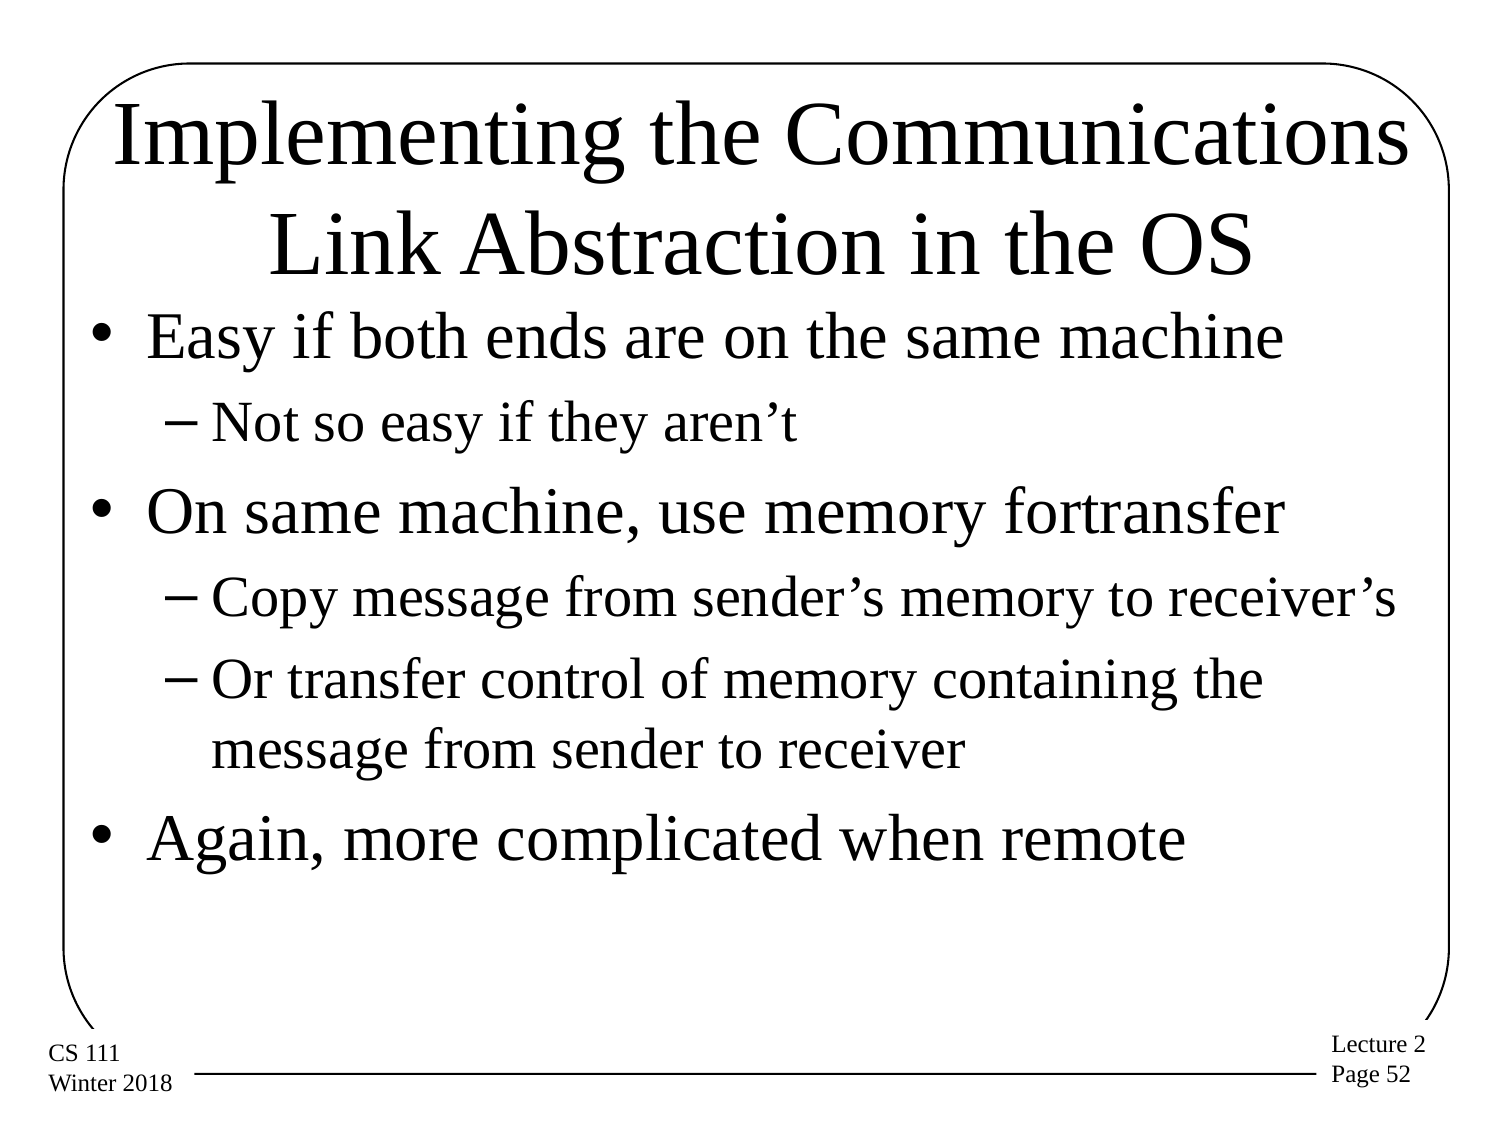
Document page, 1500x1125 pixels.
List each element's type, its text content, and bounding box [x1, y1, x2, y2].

list Easy if both ends are on the same machine Not so easy if they aren’t On same machine, use memory fortransfer Copy message from sender’s memory to receiver’s Or transfer control of memory containing the message from sender to receiver Again, more complicated when remote [74, 284, 1426, 1028]
title Implementing the Communications Link Abstraction in the OS [87, 88, 1439, 277]
